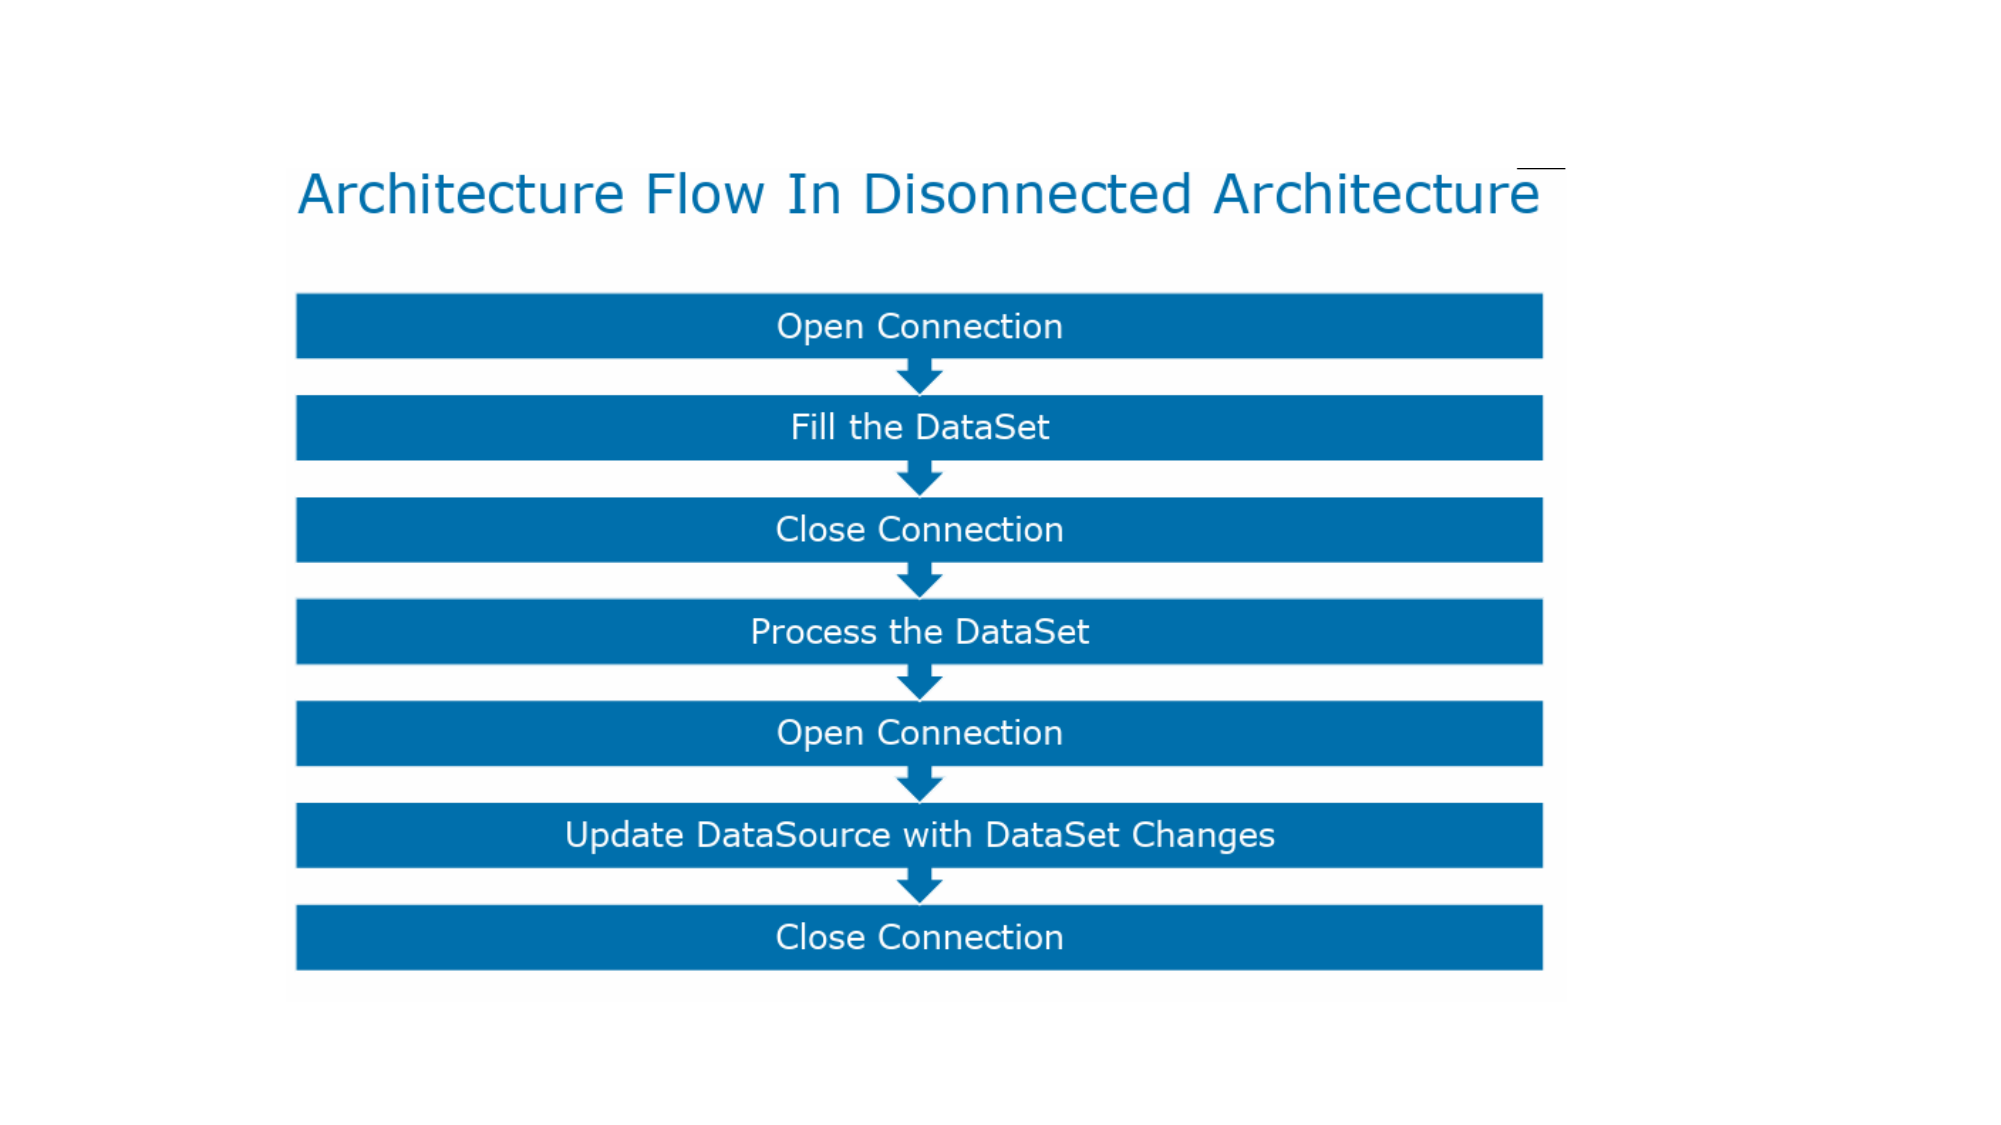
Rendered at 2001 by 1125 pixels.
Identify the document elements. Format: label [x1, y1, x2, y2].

picture [286, 168, 1567, 1003]
